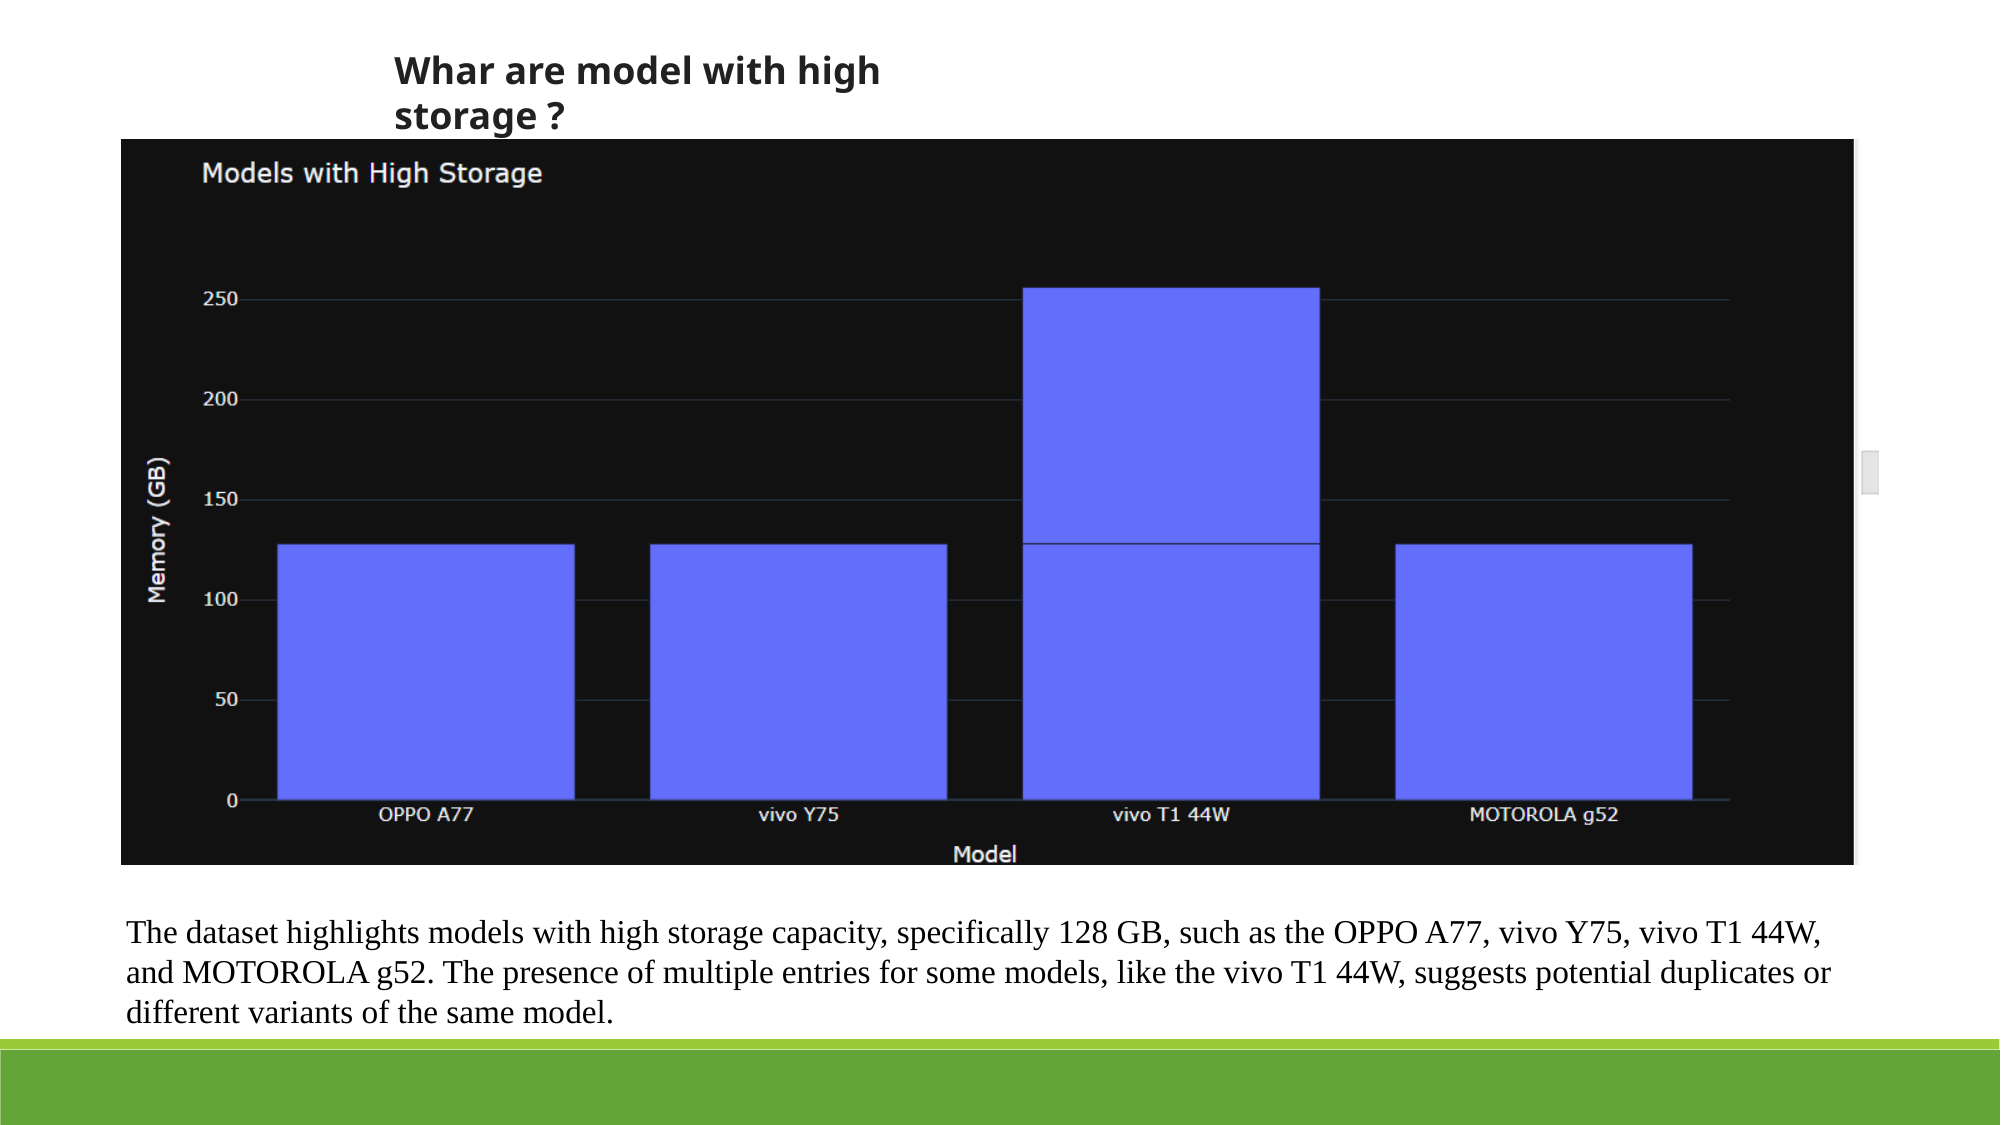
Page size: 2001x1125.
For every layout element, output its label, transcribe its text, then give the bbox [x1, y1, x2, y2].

text_box Whar are model with high storage ? [379, 39, 1040, 136]
text_box The dataset highlights models with high storage capacity, specifically 128 GB, such as the OPPO A77, vivo Y75, vivo T1 44W, and MOTOROLA g52. The presence of multiple entries for some models, like the vivo T1 44W, suggests potential duplicates or different variants of the same model. [111, 903, 1858, 1038]
picture [121, 138, 1879, 865]
